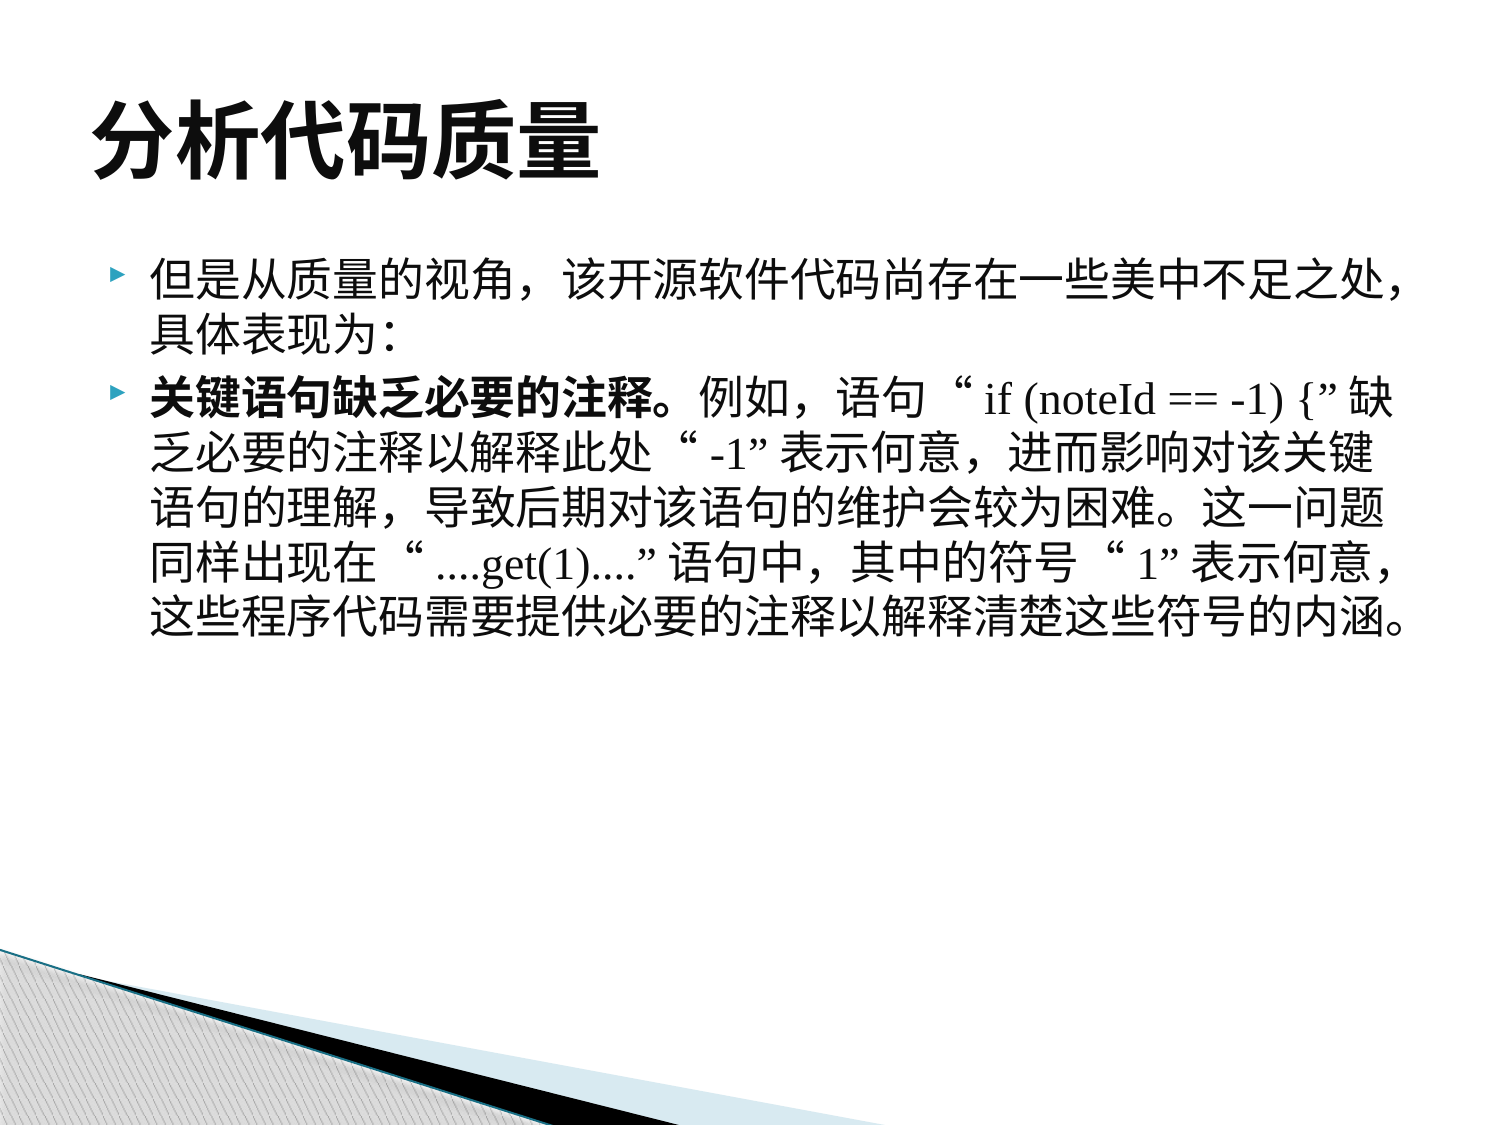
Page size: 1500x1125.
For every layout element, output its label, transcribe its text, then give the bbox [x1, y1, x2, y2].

title 分析代码质量 [75, 45, 1425, 233]
list 但是从质量的视角，该开源软件代码尚存在一些美中不足之处，具体表现为： 关键语句缺乏必要的注释。例如，语句“if (noteId == -1) {”缺乏必要的注释以解释此处“-1”表示何意，进而影响对该关键语句的理解，导致后期对该语句的维护会较为困难。这一问题同样出现在“....get(1)....”语句中，其中的符号“1”表示何意，这些程序代码需要提供必要的注释以解释清楚这些符号的内涵。 [75, 243, 1425, 986]
